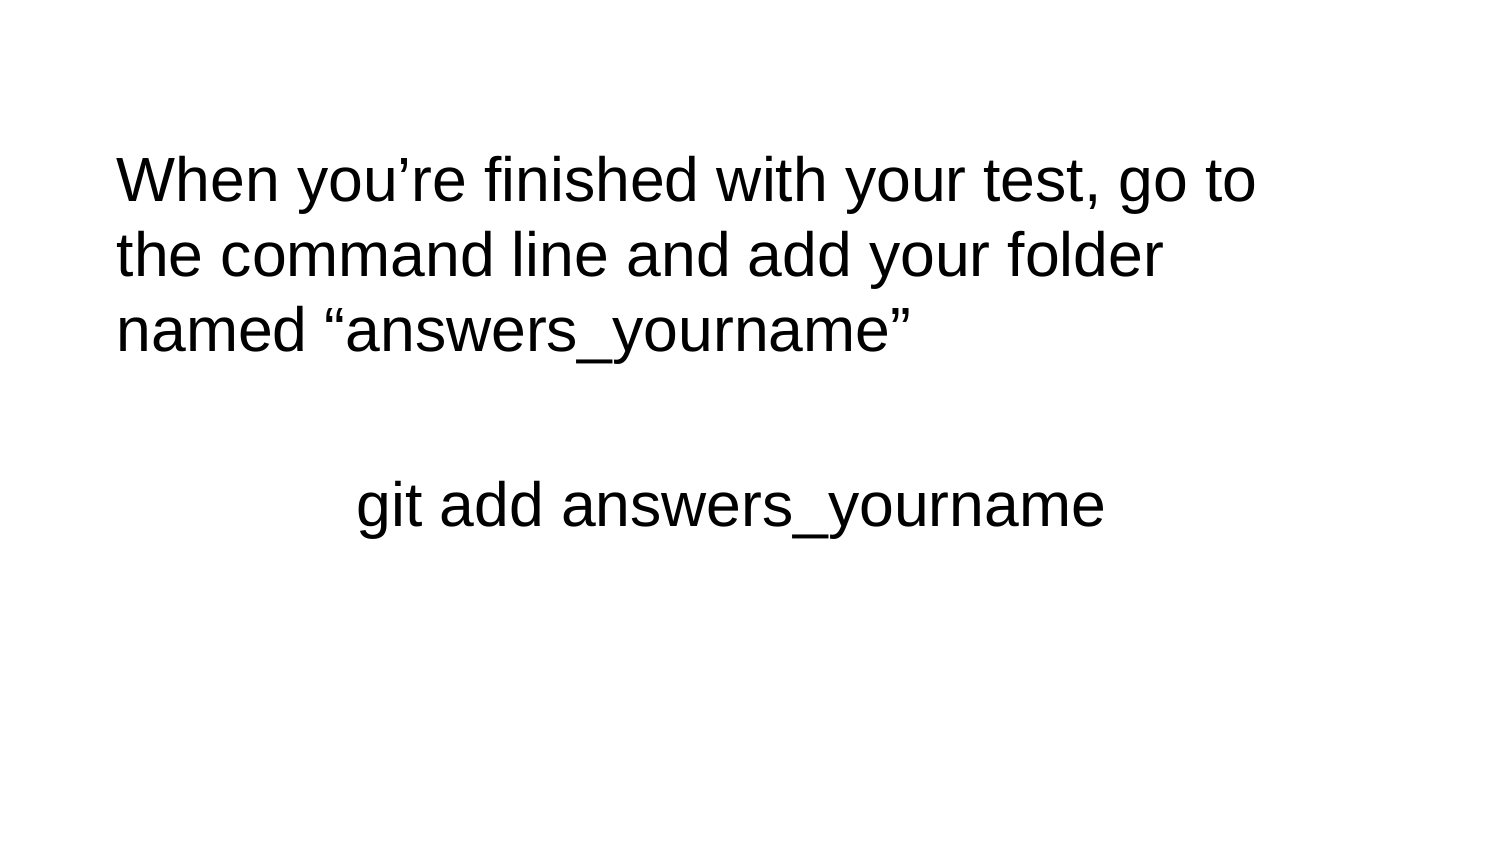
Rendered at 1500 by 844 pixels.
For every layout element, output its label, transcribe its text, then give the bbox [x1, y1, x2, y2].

title When you’re finished with your test, go to the command line and add your folder named “answers_yourname” git add answers_yourname [101, 291, 1362, 629]
